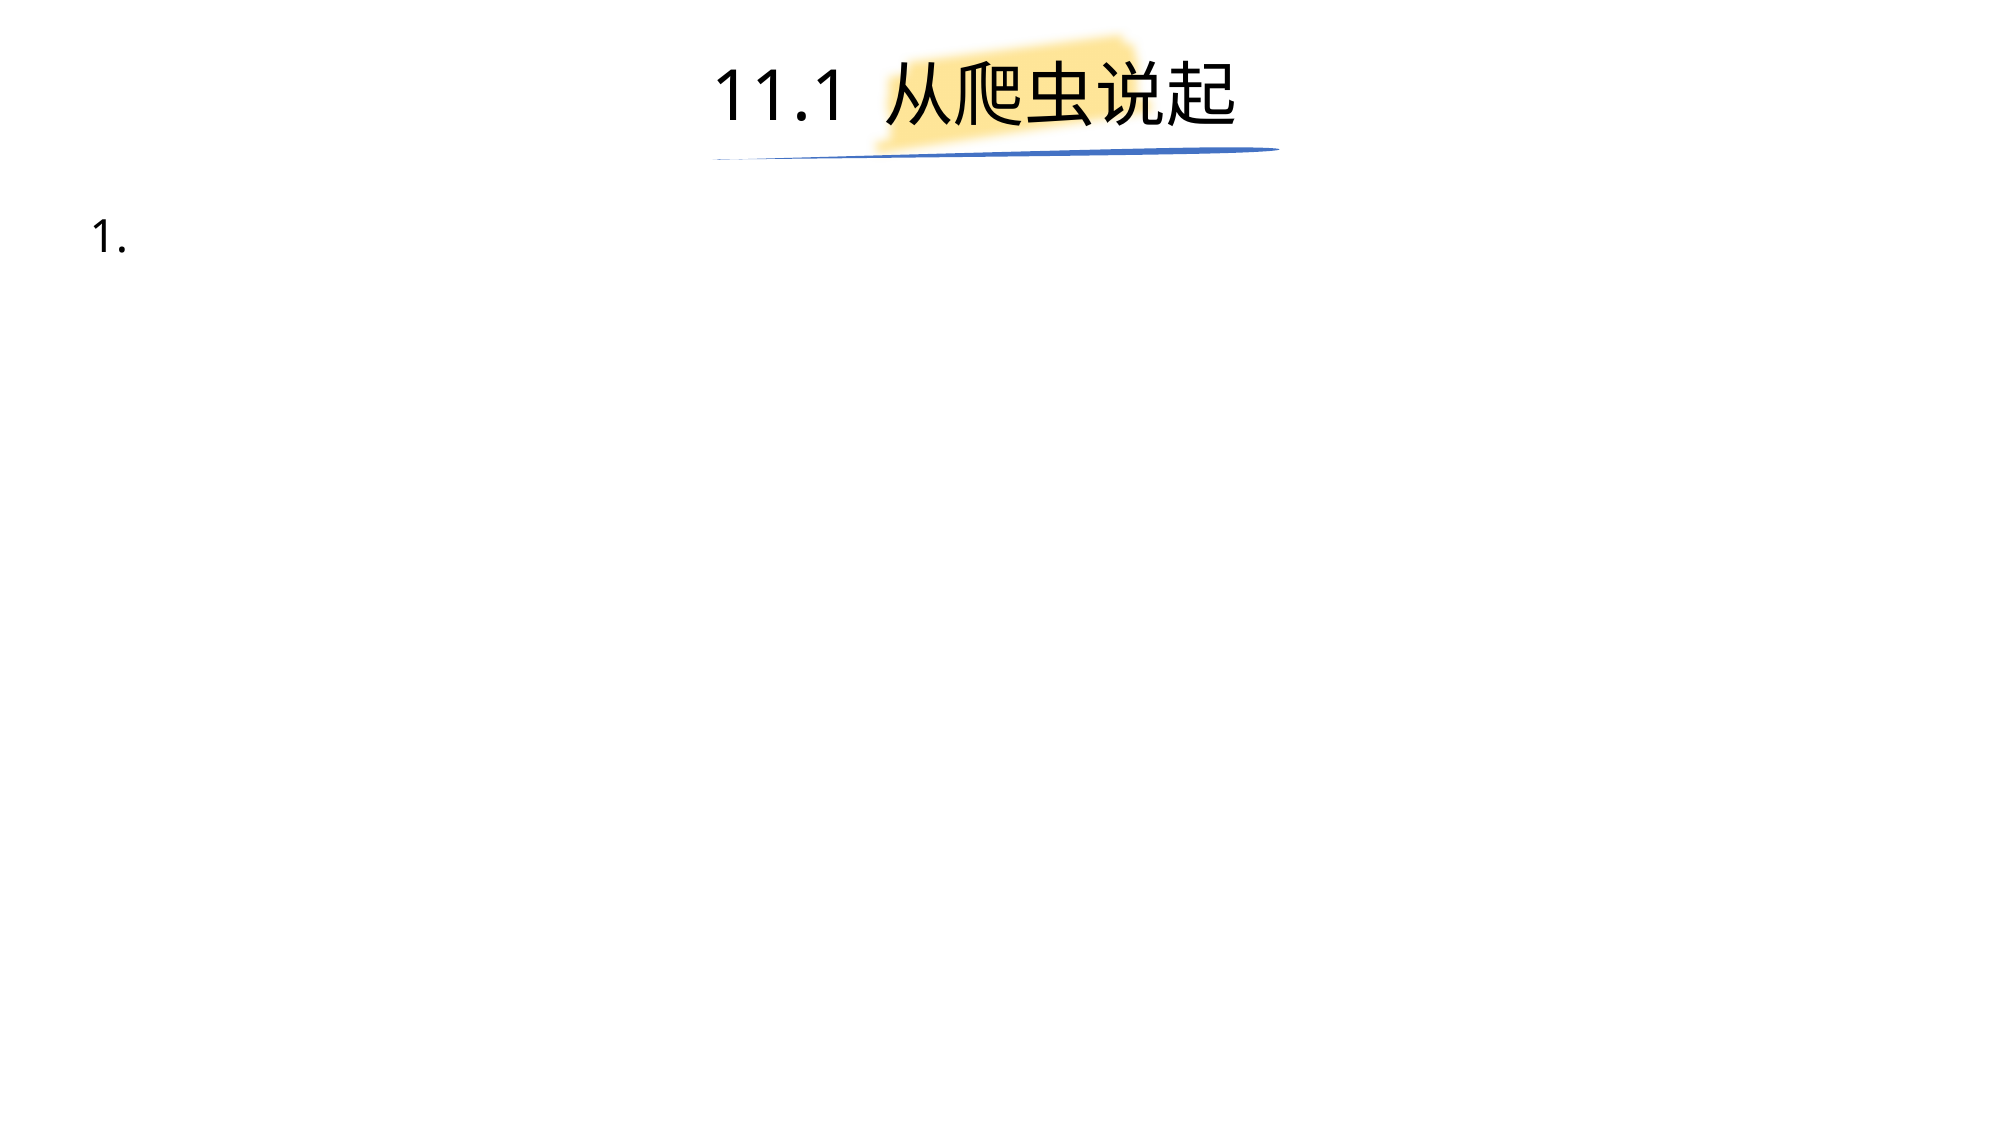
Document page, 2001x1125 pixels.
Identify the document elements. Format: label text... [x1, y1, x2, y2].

title 11.1 从爬虫说起 [696, 30, 1296, 165]
text_box [712, 146, 1281, 161]
text_box 1. [74, 180, 1918, 269]
